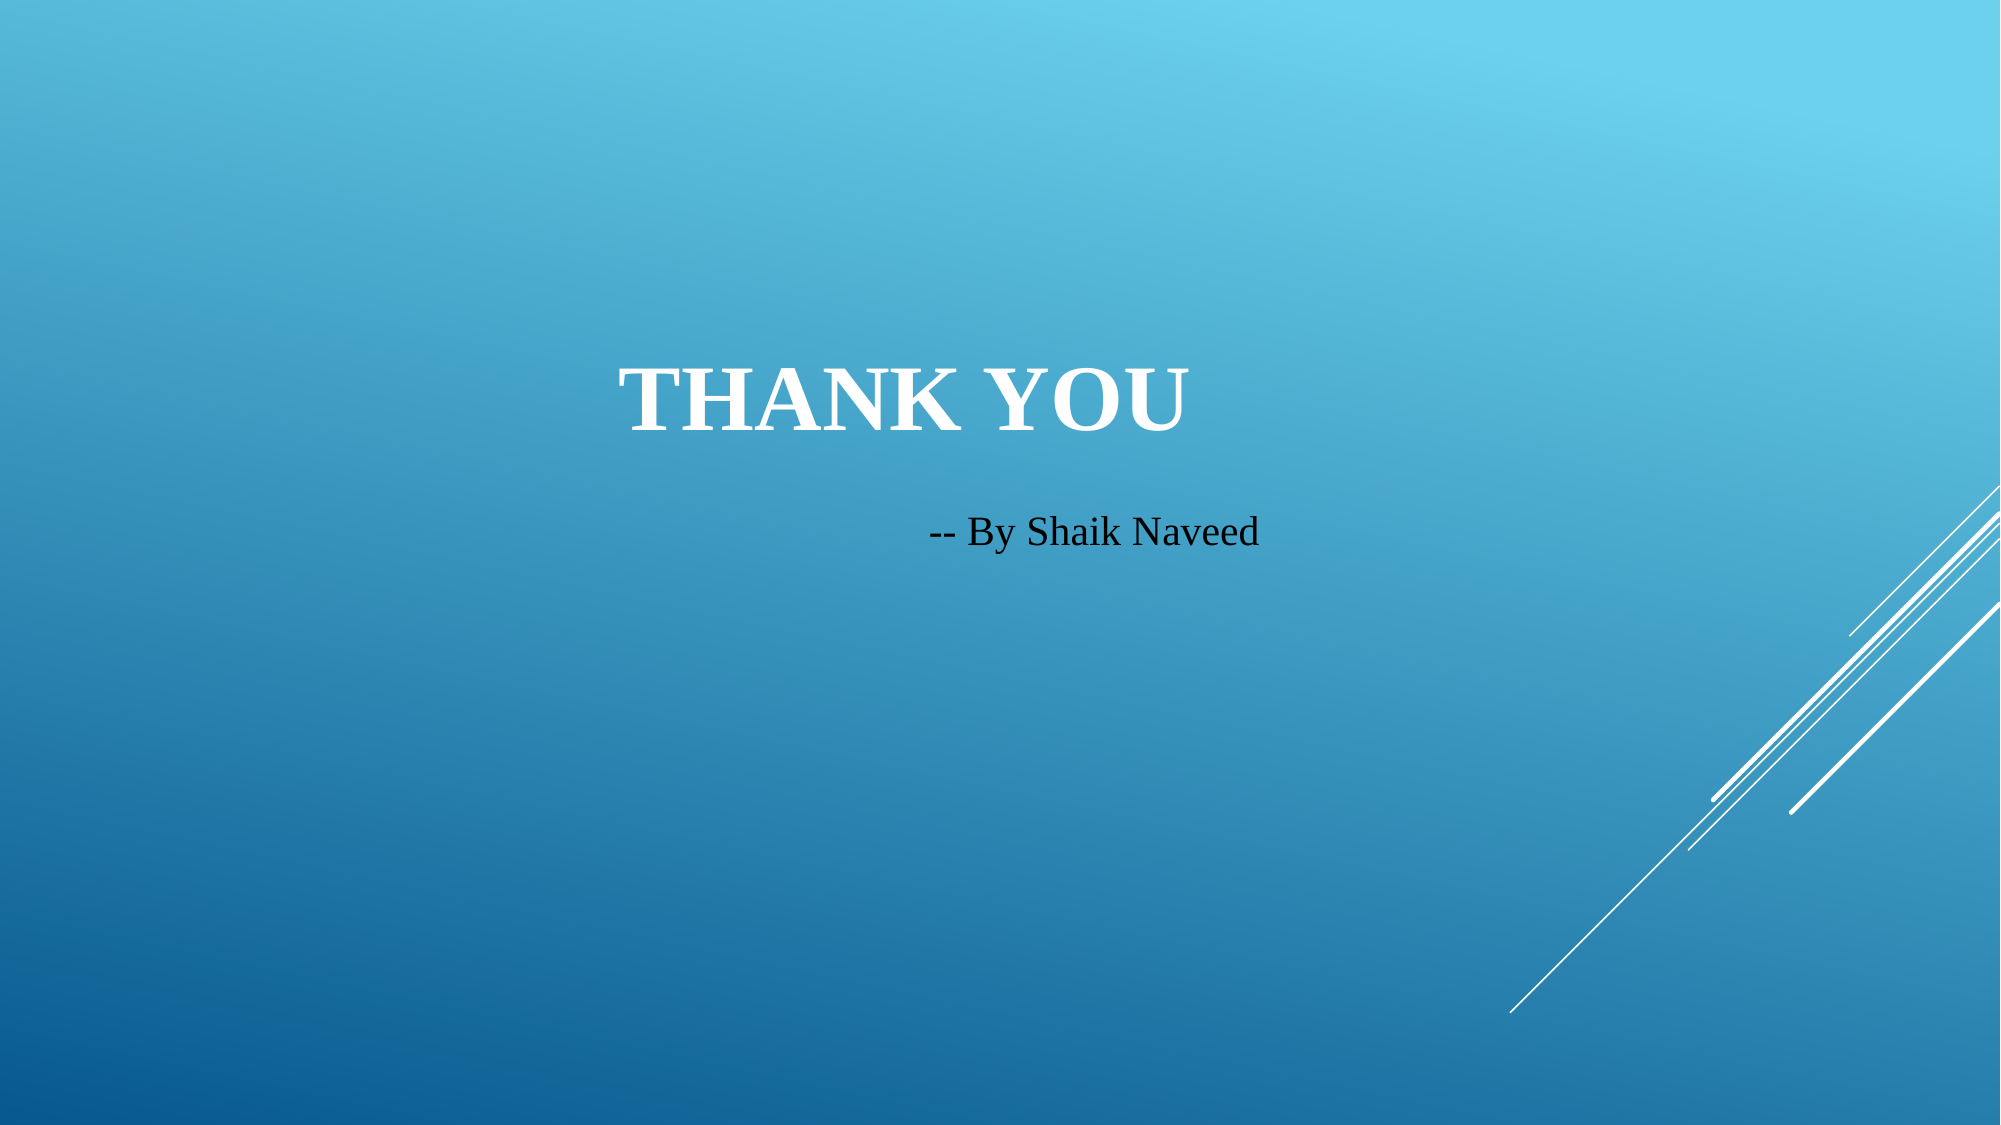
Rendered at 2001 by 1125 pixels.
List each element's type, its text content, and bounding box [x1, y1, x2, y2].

list -- By Shaik Naveed [137, 512, 1800, 1112]
title Thank you [74, 273, 1737, 513]
